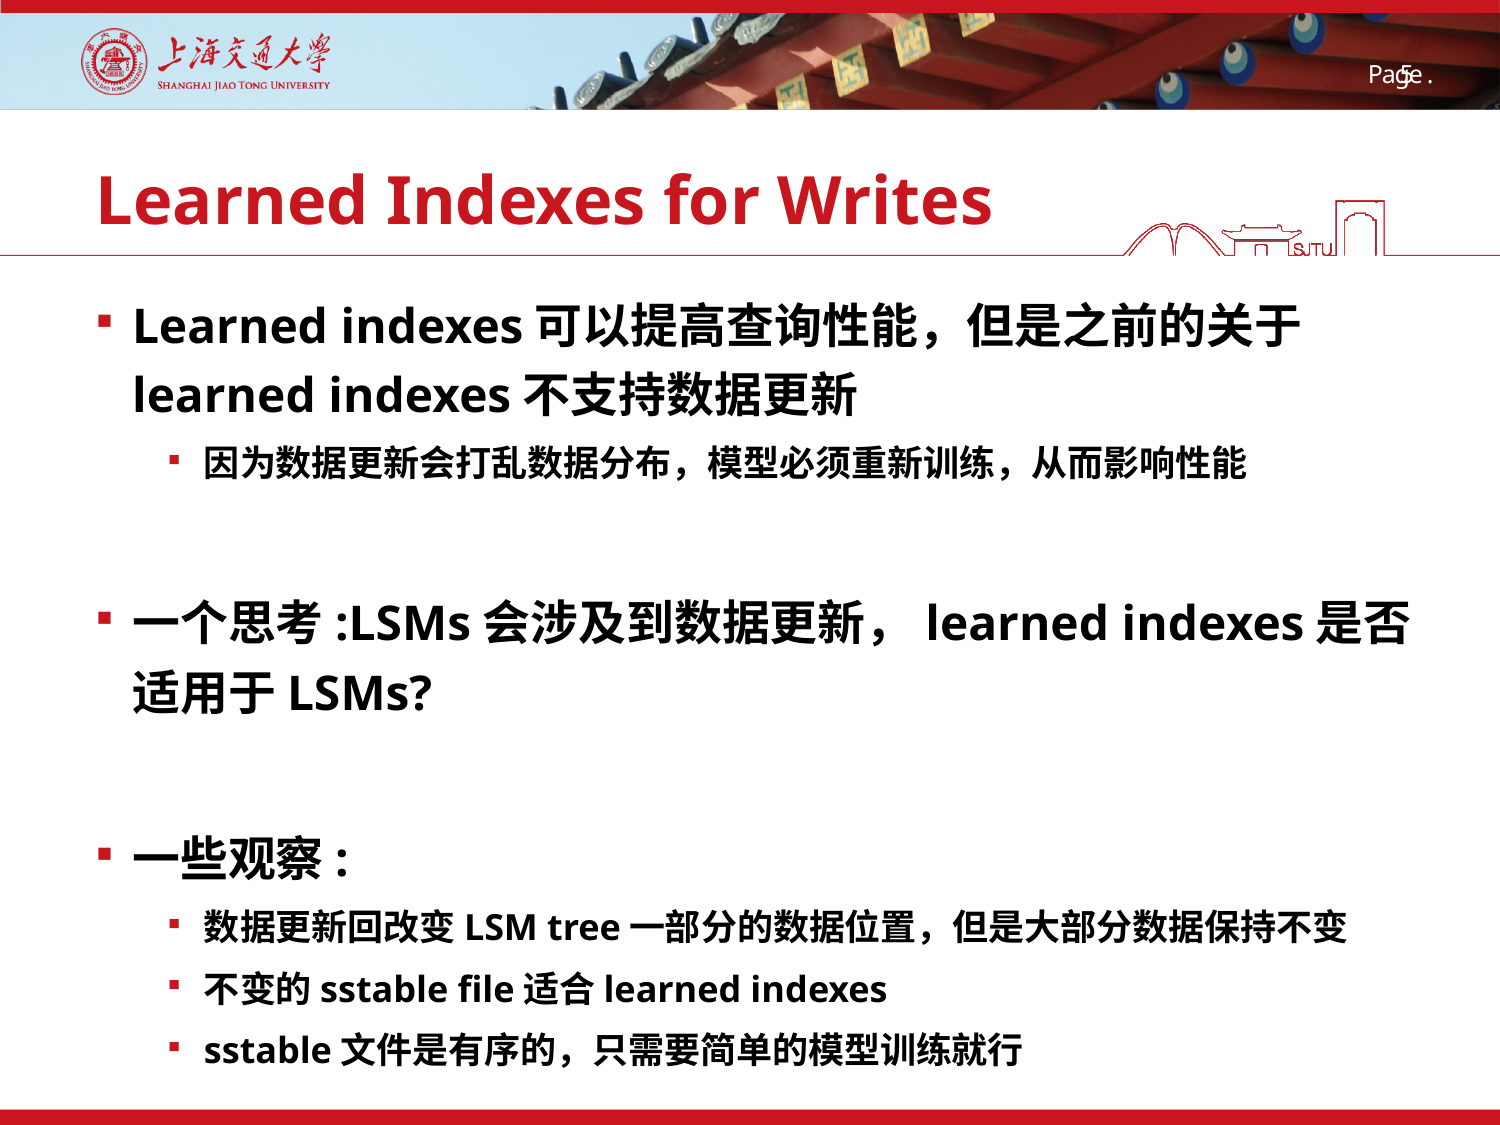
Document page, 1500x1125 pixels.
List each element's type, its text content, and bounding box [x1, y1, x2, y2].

list Learned indexes可以提高查询性能，但是之前的关于learned indexes不支持数据更新 因为数据更新会打乱数据分布，模型必须重新训练，从而影响性能 一个思考:LSMs会涉及到数据更新，learned indexes是否适用于LSMs? 一些观察: 数据更新回改变LSM tree一部分的数据位置，但是大部分数据保持不变 不变的sstable file适合learned indexes sstable文件是有序的，只需要简单的模型训练就行 [81, 276, 1455, 1084]
title Learned Indexes for Writes [81, 160, 1455, 255]
picture [0, 200, 1500, 256]
picture [0, 0, 1500, 110]
